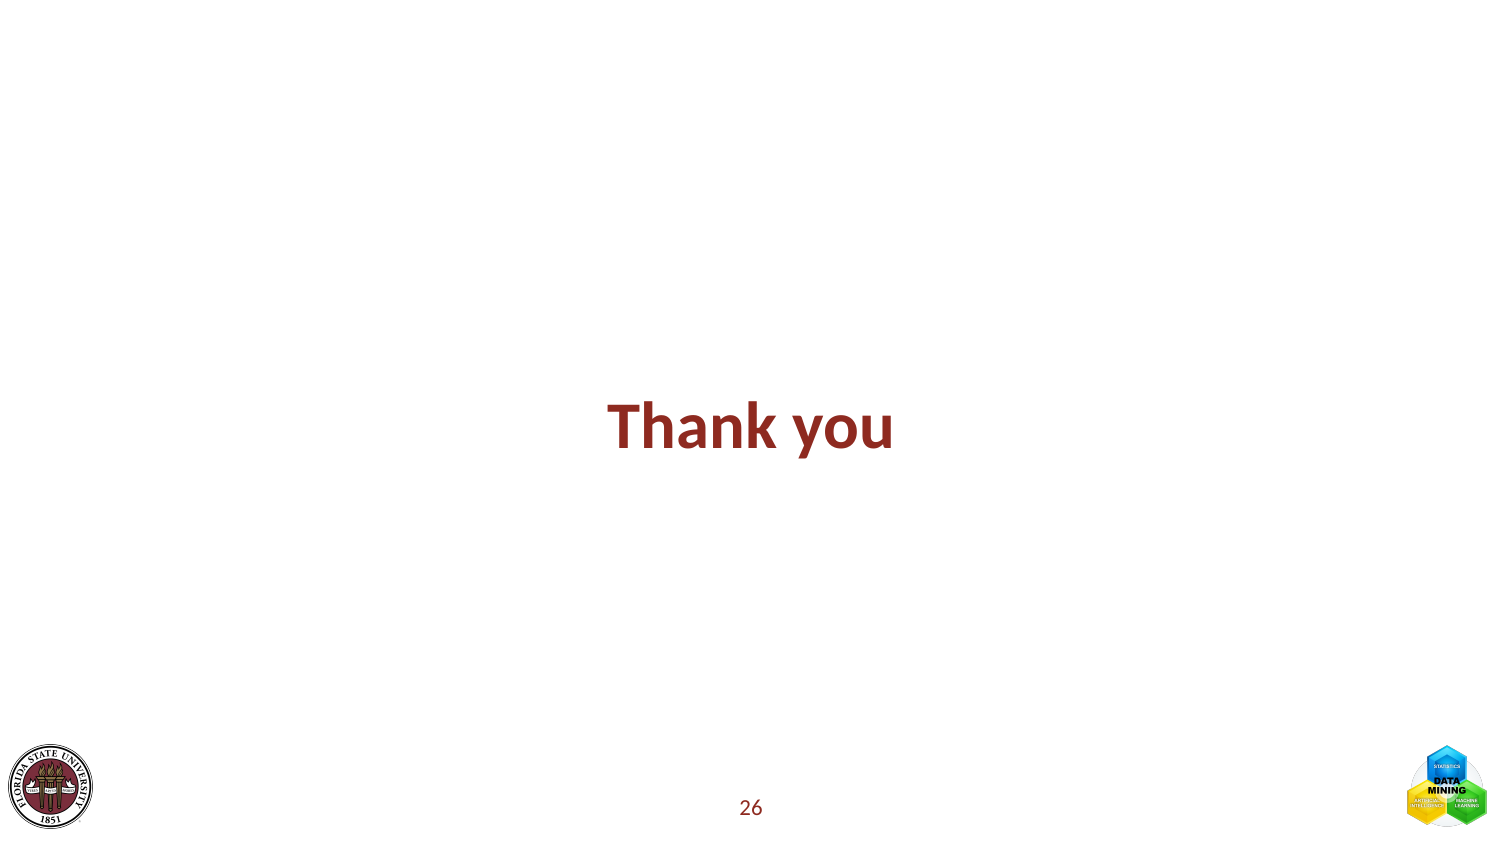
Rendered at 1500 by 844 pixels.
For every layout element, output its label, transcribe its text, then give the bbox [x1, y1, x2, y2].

picture [1405, 743, 1489, 829]
picture [8, 744, 93, 829]
slide_number 26 [675, 783, 828, 829]
title Thank you [54, 374, 1449, 470]
